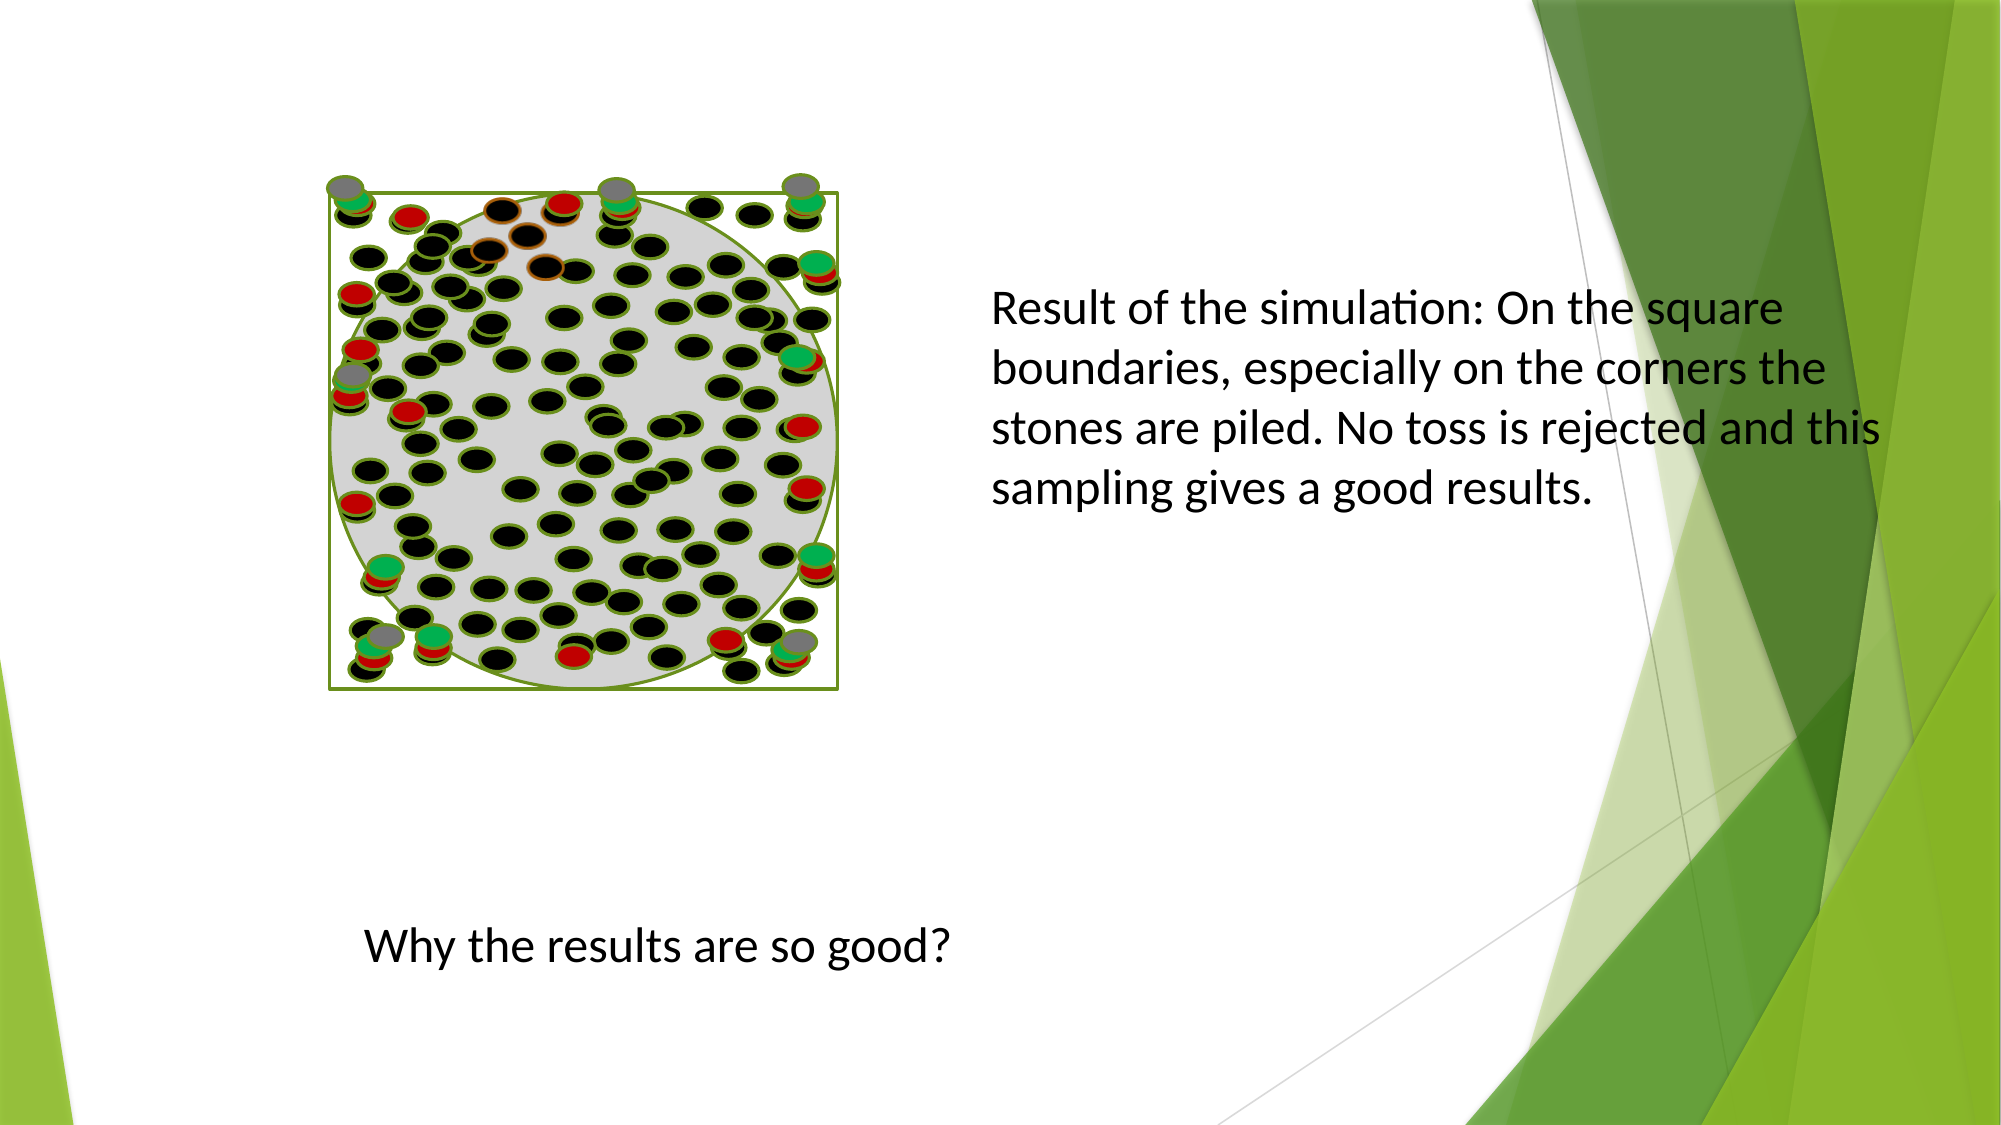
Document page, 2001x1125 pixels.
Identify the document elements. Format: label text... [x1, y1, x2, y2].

text_box Result of the simulation: On the square boundaries, especially on the corners the stones are piled. No toss is rejected and this sampling gives a good results. [976, 207, 1968, 522]
text_box Why the results are so good? [348, 904, 1307, 980]
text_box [326, 174, 841, 690]
